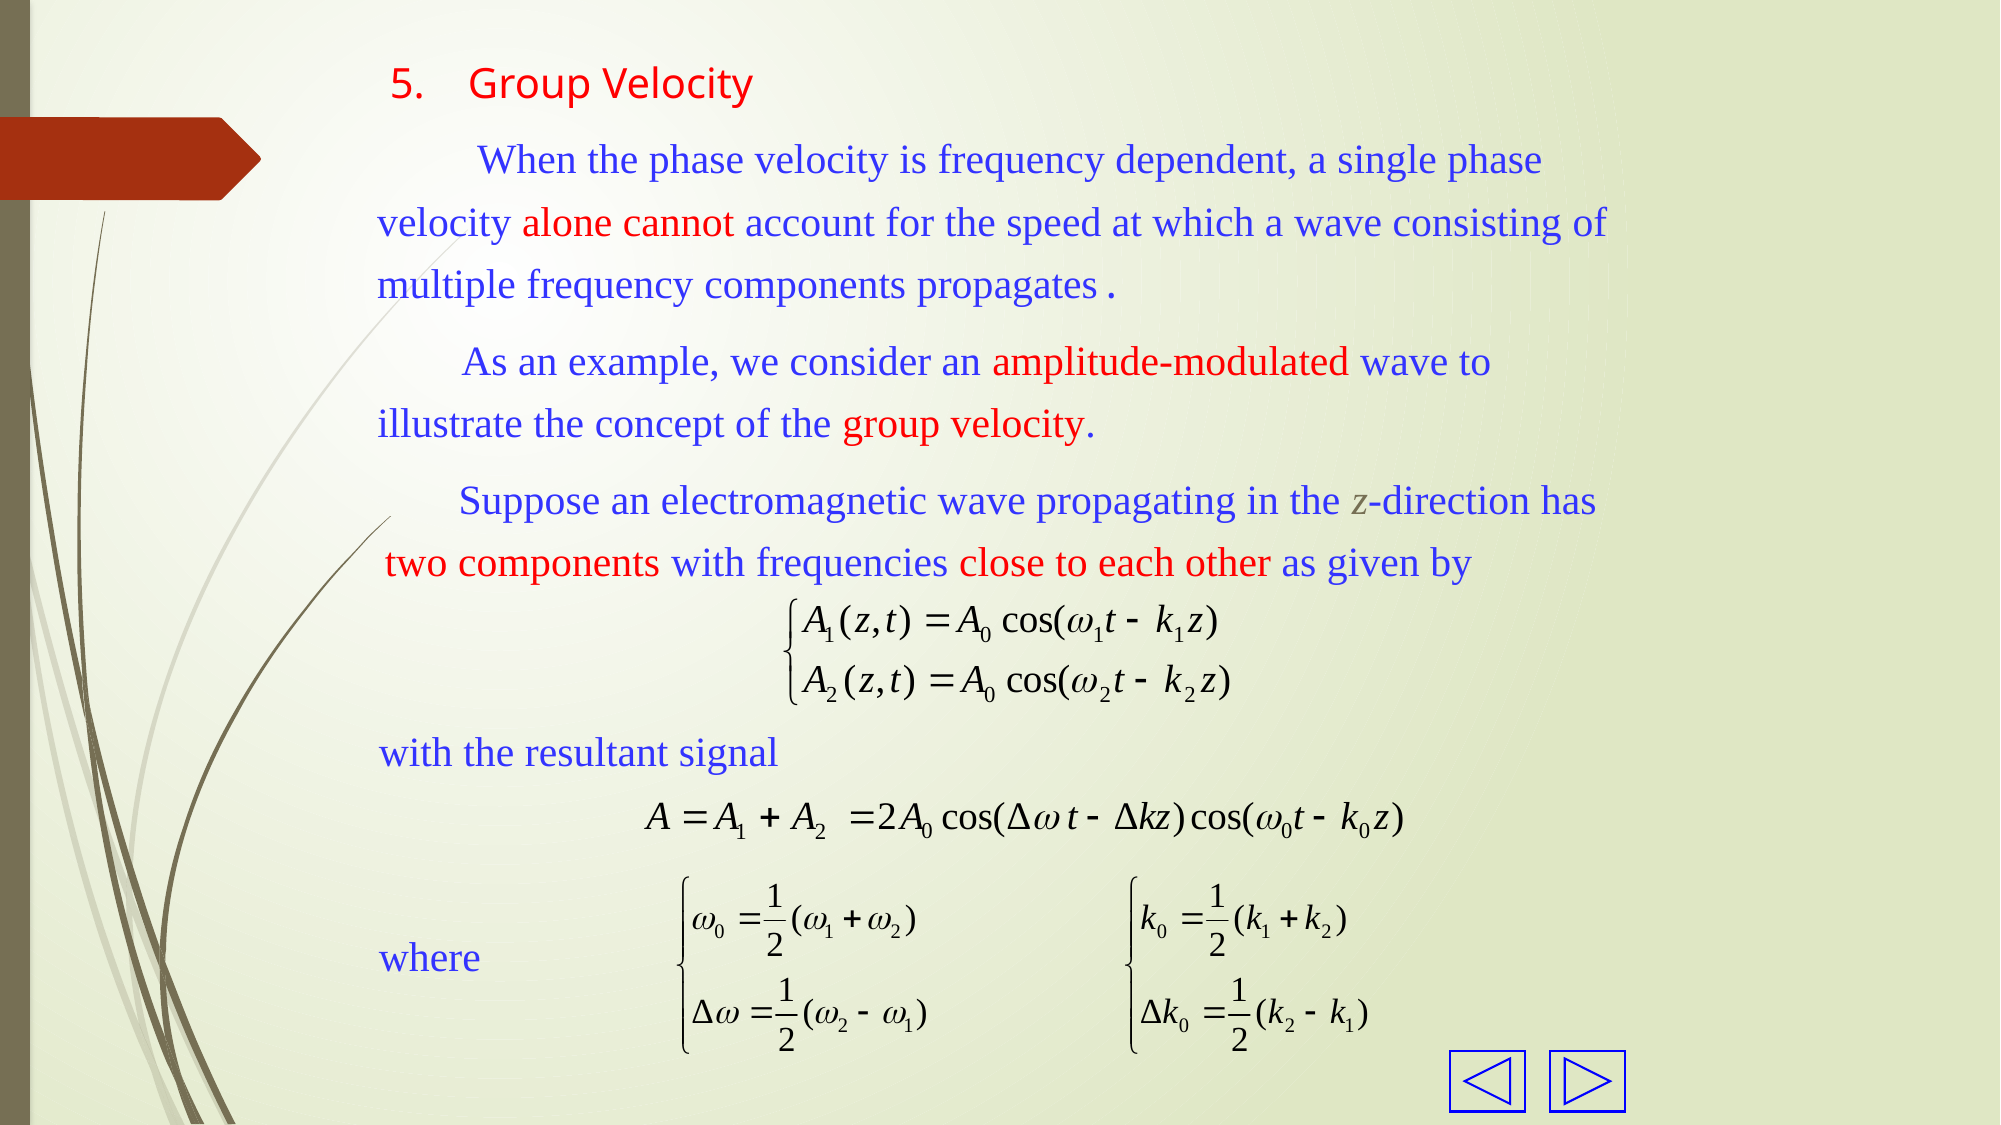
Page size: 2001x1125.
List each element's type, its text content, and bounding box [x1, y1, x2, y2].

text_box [774, 589, 1238, 691]
text_box As an example, we consider an amplitude-modulated wave to illustrate the concept of the group velocity. [362, 313, 1613, 454]
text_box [363, 868, 1376, 1063]
text_box Suppose an electromagnetic wave propagating in the z-direction has two components with frequencies close to each other as given by [370, 452, 1621, 593]
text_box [363, 692, 1410, 849]
text_box When the phase velocity is frequency dependent, a single phase velocity alone cannot account for the speed at which a wave consisting of multiple frequency components propagates. [362, 112, 1650, 315]
text_box [1549, 1050, 1625, 1112]
text_box 5. Group Velocity [375, 24, 863, 112]
text_box [1449, 1050, 1525, 1112]
